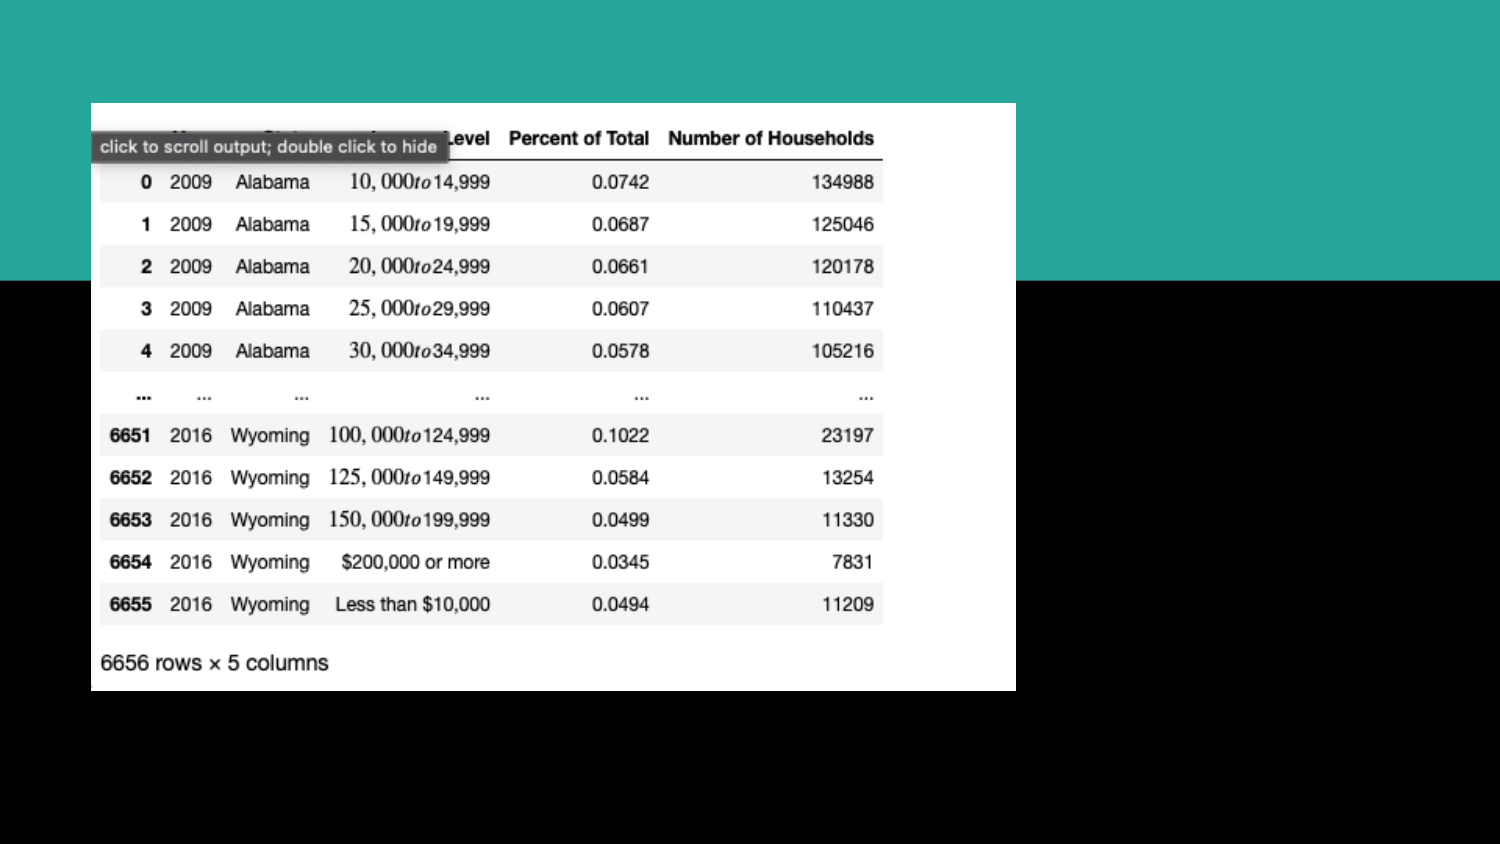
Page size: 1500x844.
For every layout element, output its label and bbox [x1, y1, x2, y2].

picture [90, 102, 1017, 691]
